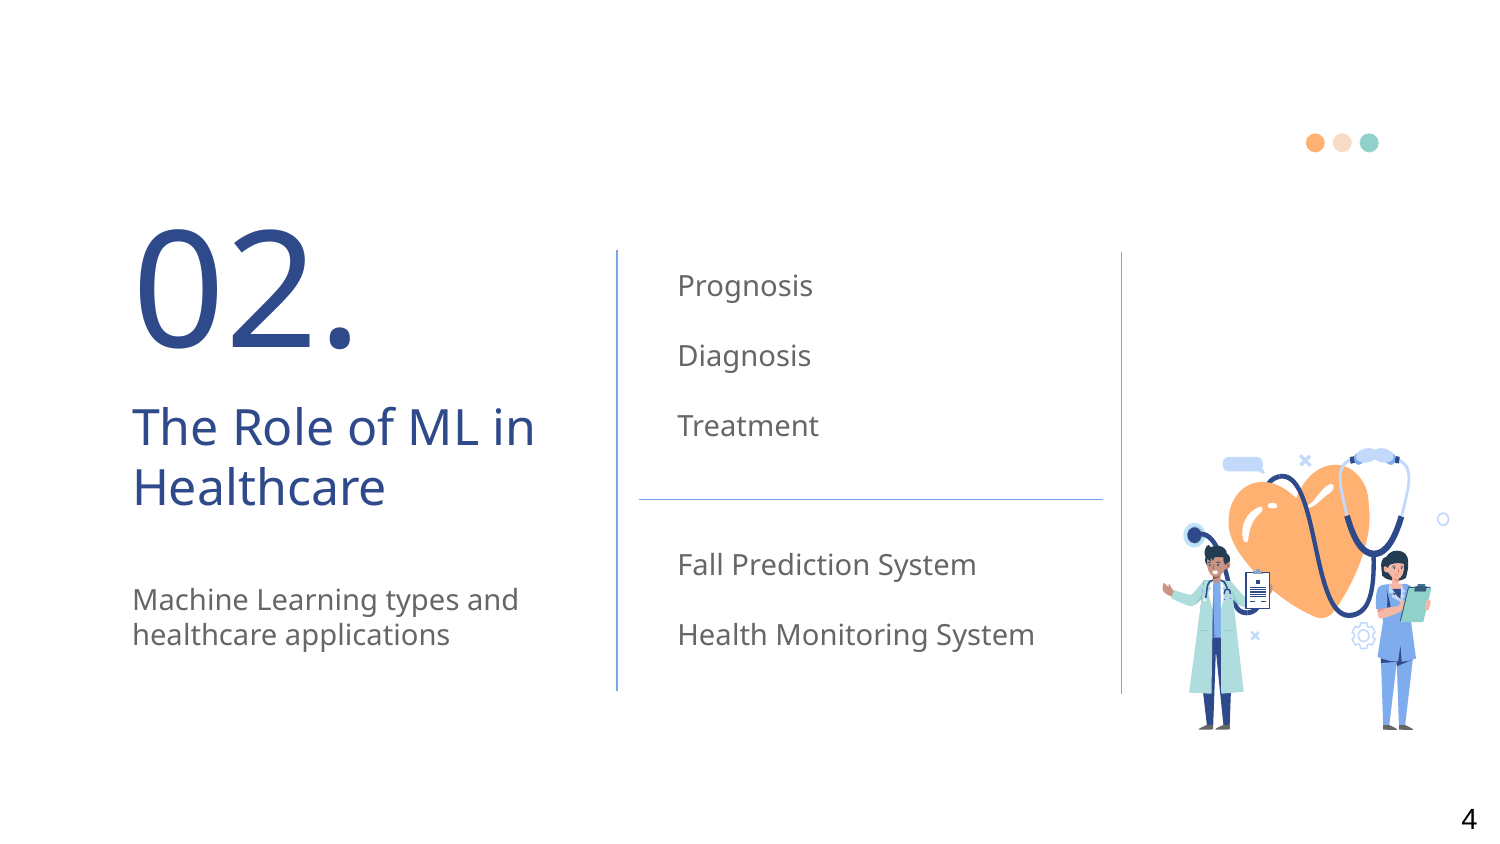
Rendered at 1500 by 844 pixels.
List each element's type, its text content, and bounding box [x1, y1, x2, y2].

title The Role of ML in Healthcare [117, 396, 612, 525]
text_box [1359, 133, 1379, 153]
subtitle Machine Learning types and healthcare applications [117, 566, 559, 663]
text_box [1305, 133, 1325, 153]
title 02. [117, 165, 618, 396]
text_box [1332, 133, 1352, 153]
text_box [1161, 447, 1450, 731]
text_box Prognosis Diagnosis Treatment Fall Prediction System Health Monitoring System [662, 251, 1104, 348]
text_box 4 [1446, 793, 1500, 843]
